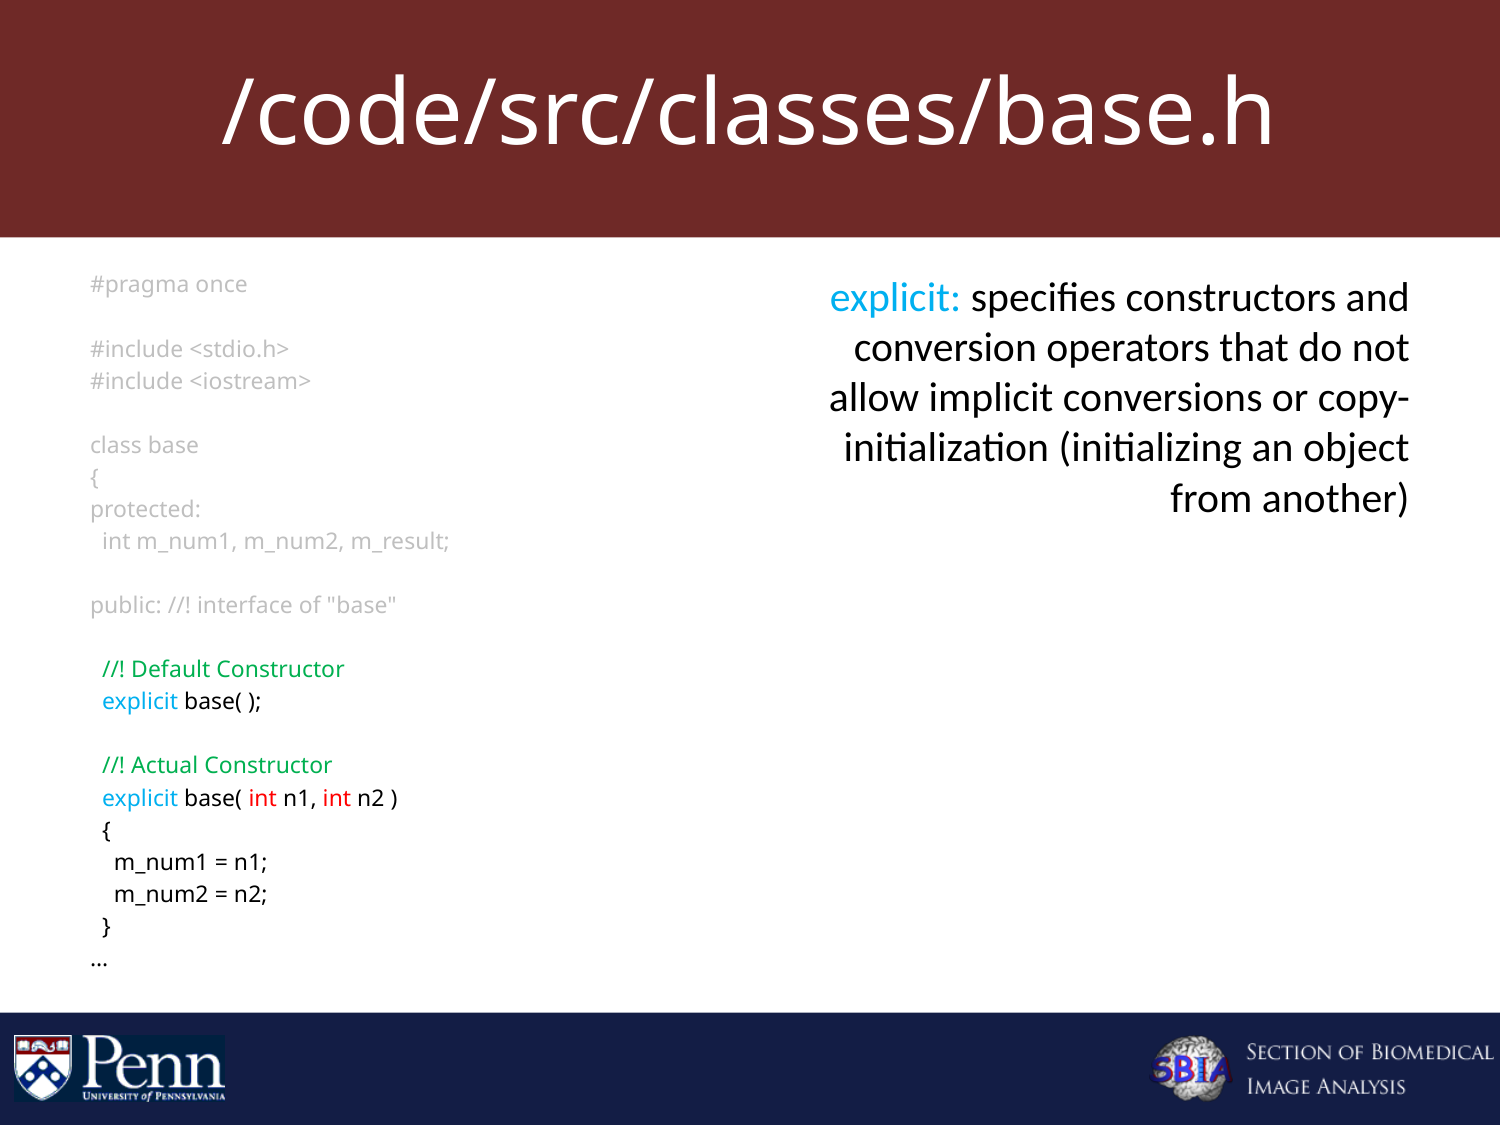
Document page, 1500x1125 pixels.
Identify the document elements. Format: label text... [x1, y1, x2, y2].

list #pragma once #include <stdio.h> #include <iostream> class base { protected: int m_num1, m_num2, m_result; public: //! interface of "base" //! Default Constructor explicit base( ); //! Actual Constructor explicit base( int n1, int n2 ) { m_num1 = n1; m_num2 = n2; } … [75, 262, 749, 1013]
title /code/src/classes/base.h [75, 45, 1425, 238]
picture [14, 1035, 225, 1102]
picture [1149, 1034, 1494, 1103]
text_box explicit: specifies constructors and conversion operators that do not allow implicit conversions or copy-initialization (initializing an object from another) [749, 262, 1425, 1013]
